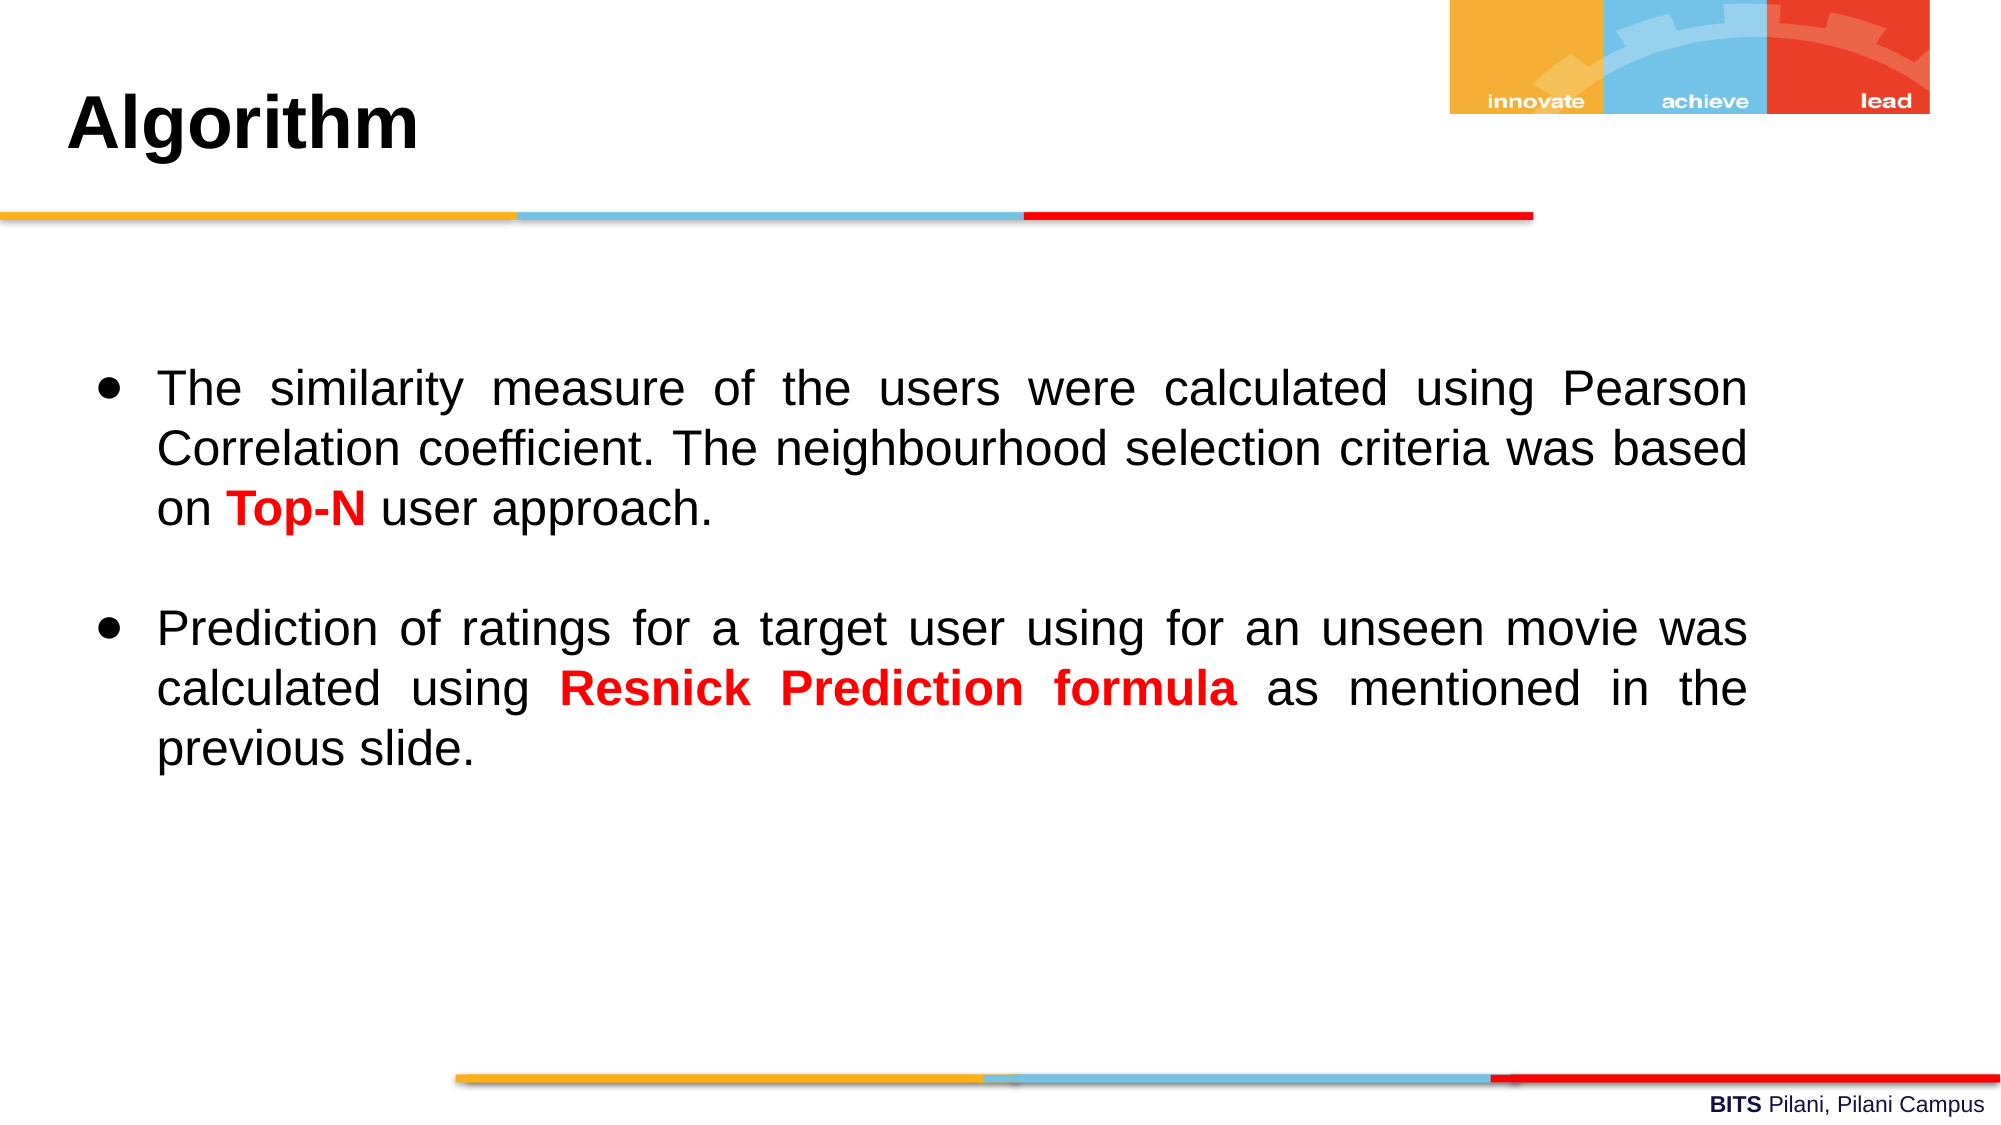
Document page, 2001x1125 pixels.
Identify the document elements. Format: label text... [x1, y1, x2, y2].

list Algorithm [66, 24, 1450, 213]
text_box The similarity measure of the users were calculated using Pearson Correlation coefficient. The neighbourhood selection criteria was based on Top-N user approach. Prediction of ratings for a target user using for an unseen movie was calculated using Resnick Prediction formula as mentioned in the previous slide. [66, 287, 1764, 908]
picture [1449, 0, 1930, 114]
